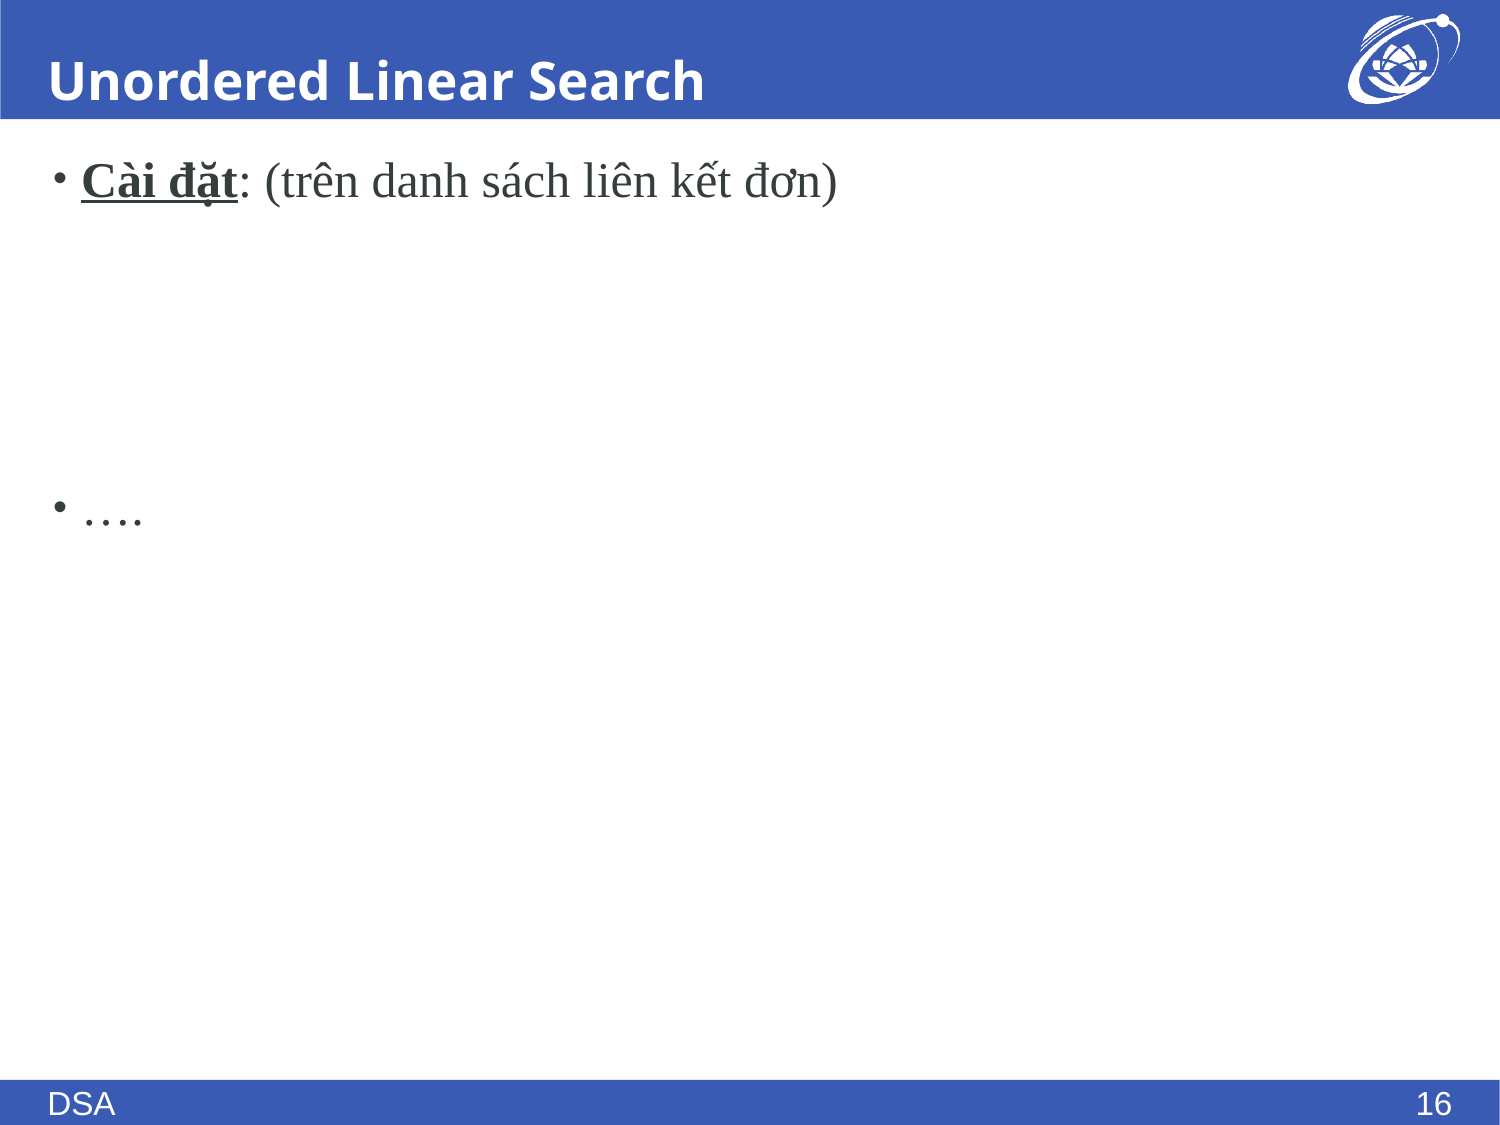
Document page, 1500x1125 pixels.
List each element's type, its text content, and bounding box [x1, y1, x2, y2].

slide_number 16 [1388, 1083, 1468, 1122]
footer DSA [32, 1083, 1271, 1122]
list Cài đặt: (trên danh sách liên kết đơn) …. [32, 146, 1468, 1054]
title Unordered Linear Search [32, 0, 1468, 120]
